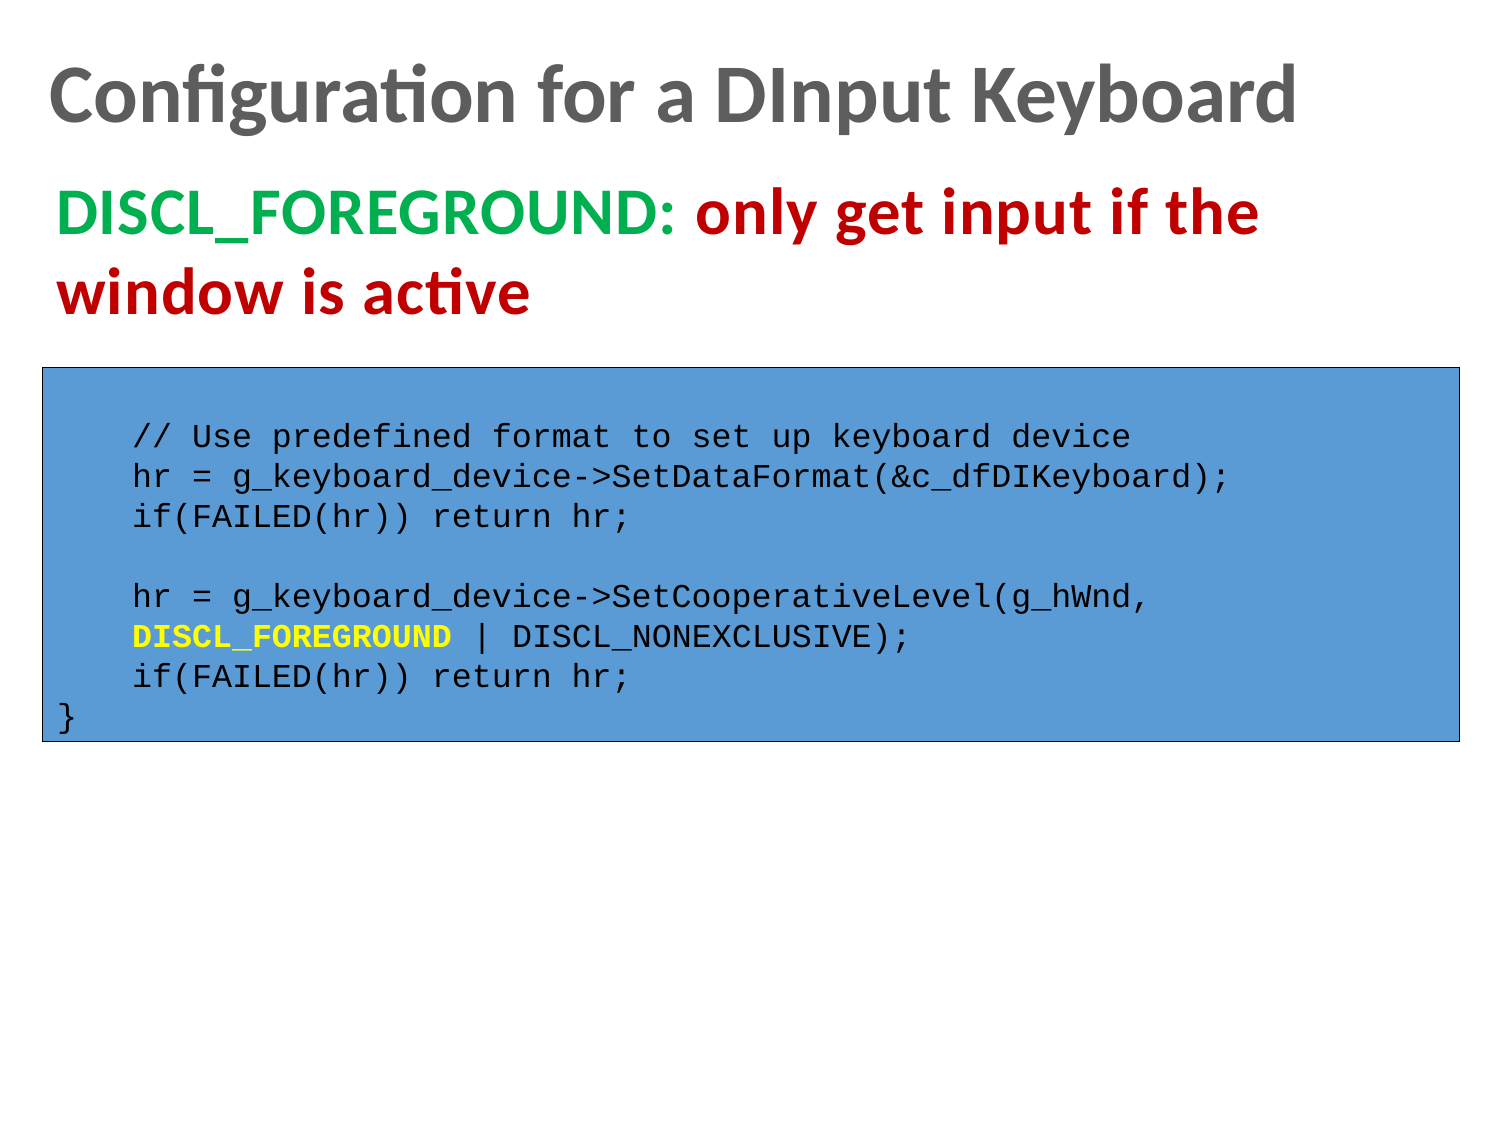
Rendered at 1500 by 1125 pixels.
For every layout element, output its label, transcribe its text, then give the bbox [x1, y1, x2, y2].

text_box DISCL_FOREGROUND: only get input if the window is active [41, 160, 1459, 336]
text_box Configuration for a DInput Keyboard [34, 31, 1405, 147]
text_box // Use predefined format to set up keyboard device hr = g_keyboard_device->SetDataFormat(&c_dfDIKeyboard); if(FAILED(hr)) return hr; hr = g_keyboard_device->SetCooperativeLevel(g_hWnd, DISCL_FOREGROUND | DISCL_NONEXCLUSIVE); if(FAILED(hr)) return hr; } [42, 367, 1460, 742]
